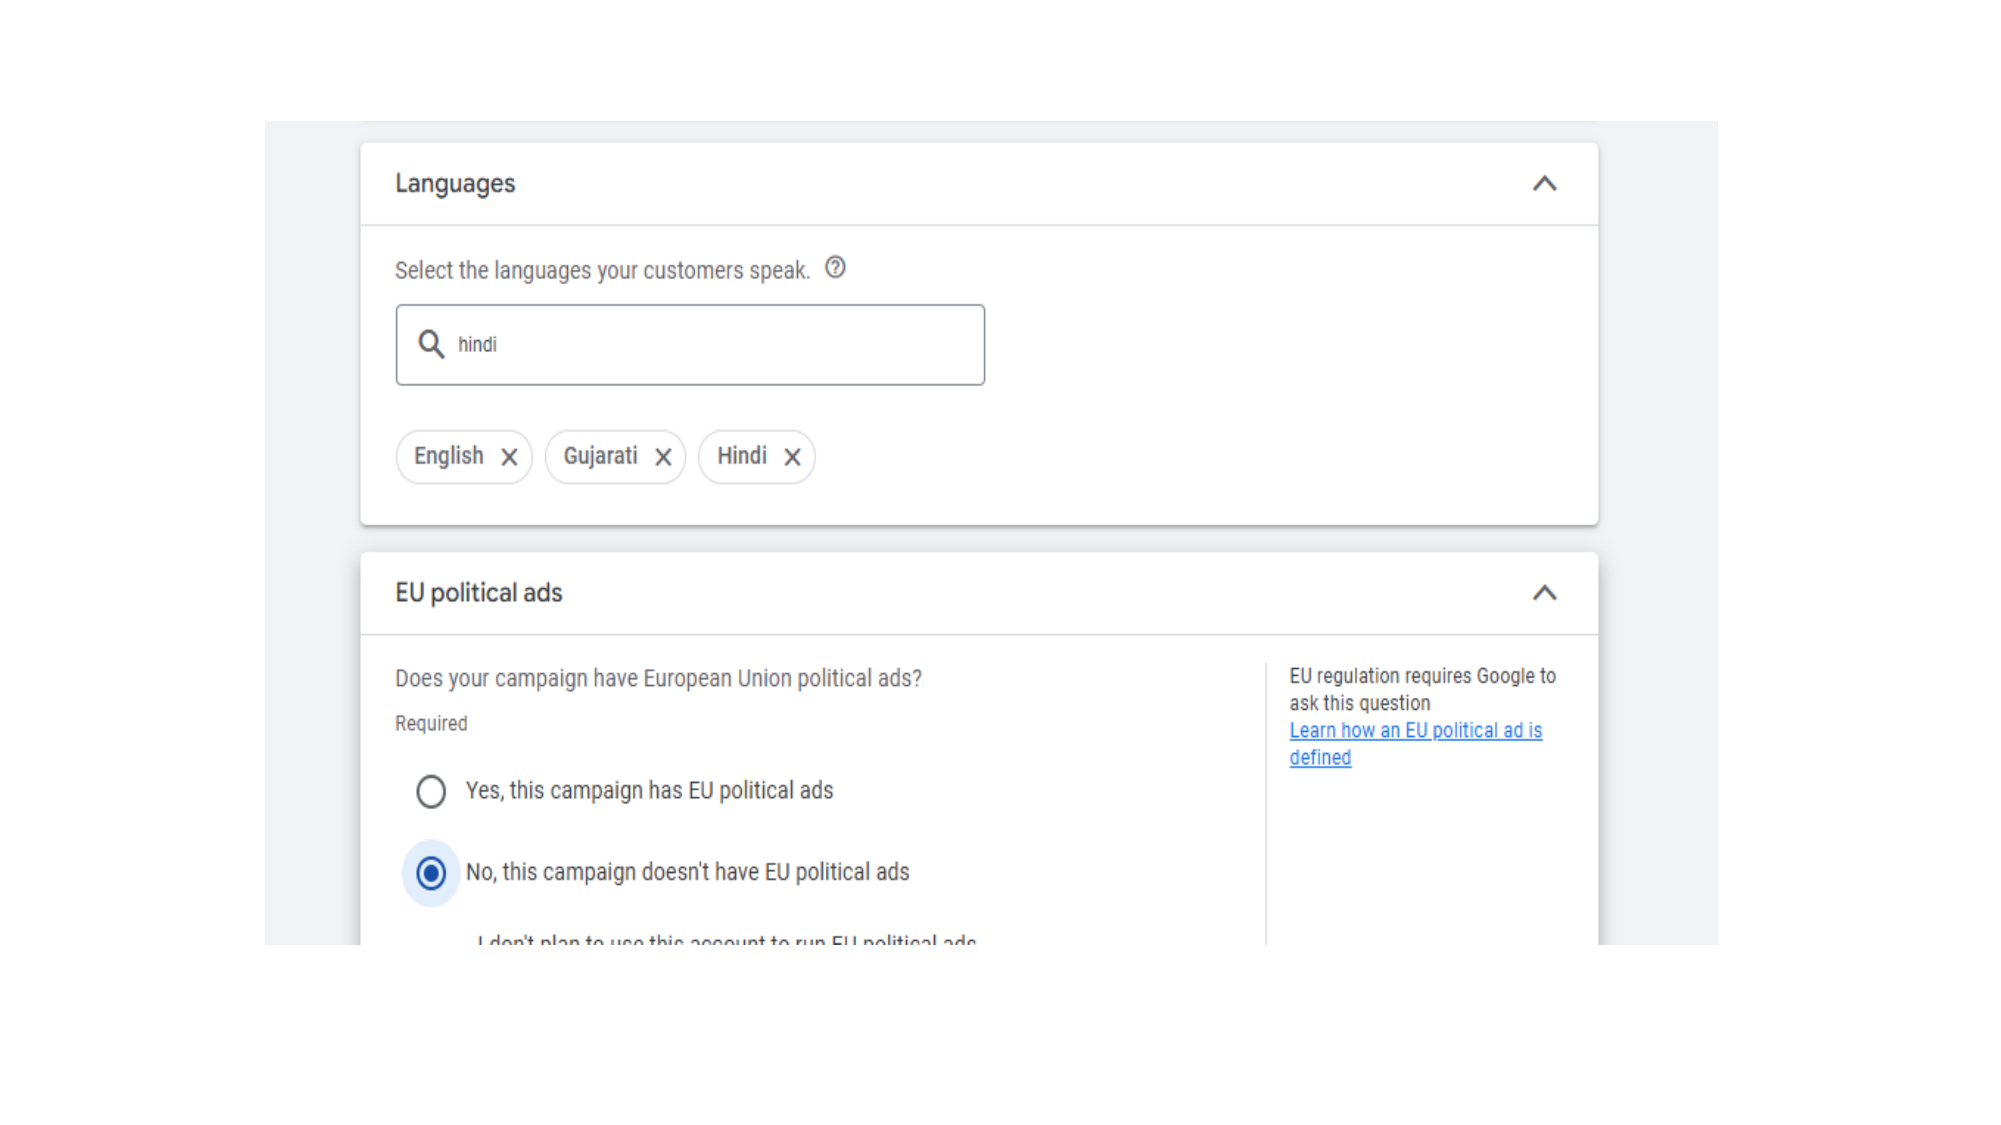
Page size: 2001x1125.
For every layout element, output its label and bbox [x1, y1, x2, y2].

list [265, 121, 1718, 945]
